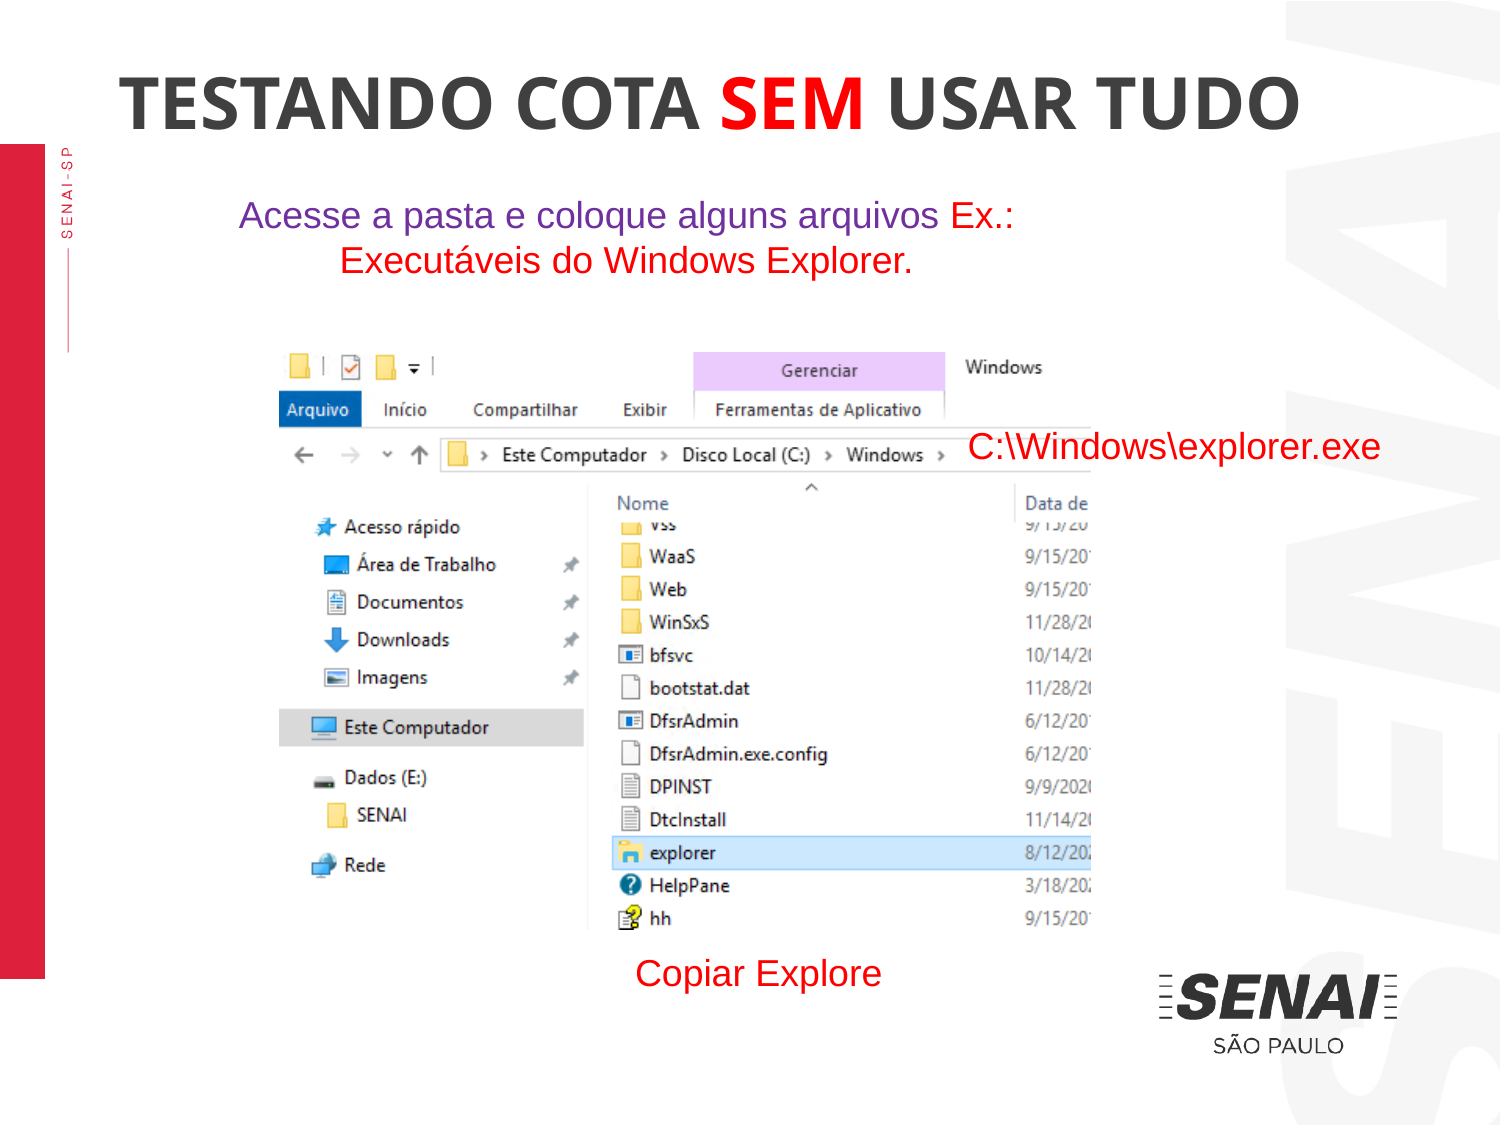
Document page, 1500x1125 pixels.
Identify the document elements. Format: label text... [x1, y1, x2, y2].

picture [0, 0, 1500, 1125]
text_box Acesse a pasta e coloque alguns arquivos Ex.: Executáveis do Windows Explorer. [198, 183, 1056, 288]
list TESTANDO COTA SEM USAR TUDO [103, 59, 1441, 153]
text_box Copiar Explore [620, 941, 898, 1002]
text_box C:\Windows\explorer.exe [1091, 414, 1474, 475]
